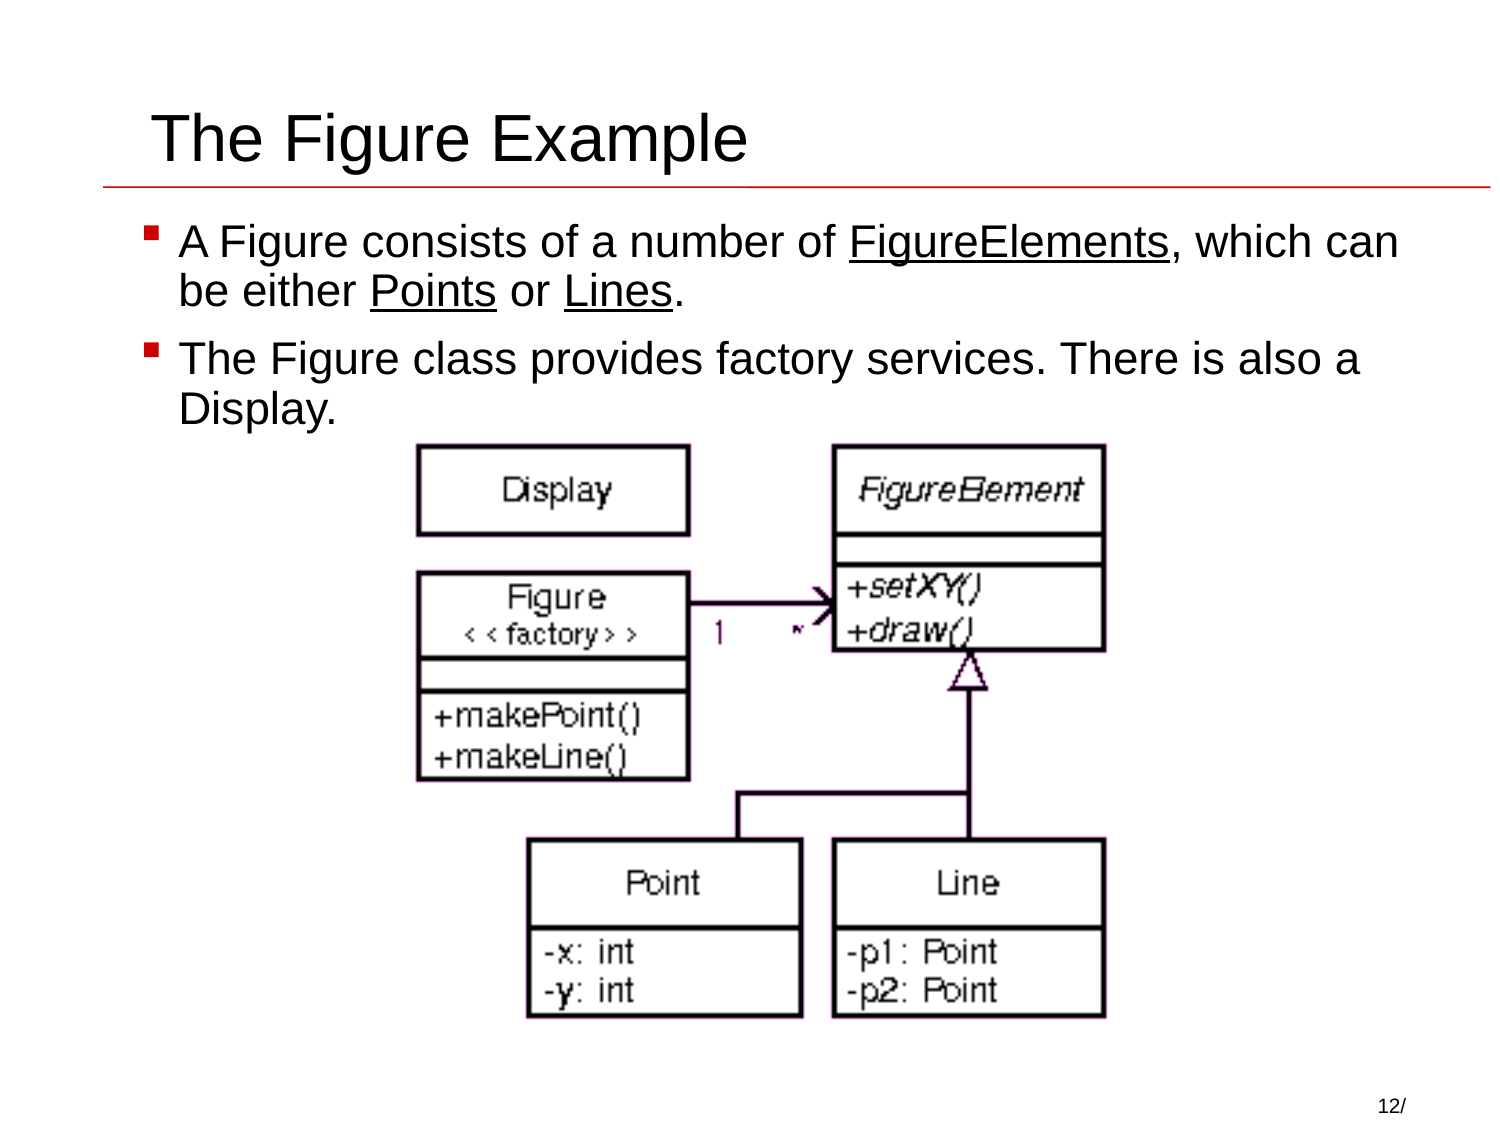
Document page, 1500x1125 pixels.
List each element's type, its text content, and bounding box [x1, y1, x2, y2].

list A Figure consists of a number of FigureElements, which can be either Points or Lines. The Figure class provides factory services. There is also a Display. [139, 217, 1402, 561]
slide_number 12/ [1362, 1049, 1477, 1125]
picture [414, 439, 1113, 1025]
title The Figure Example [150, 50, 1397, 175]
